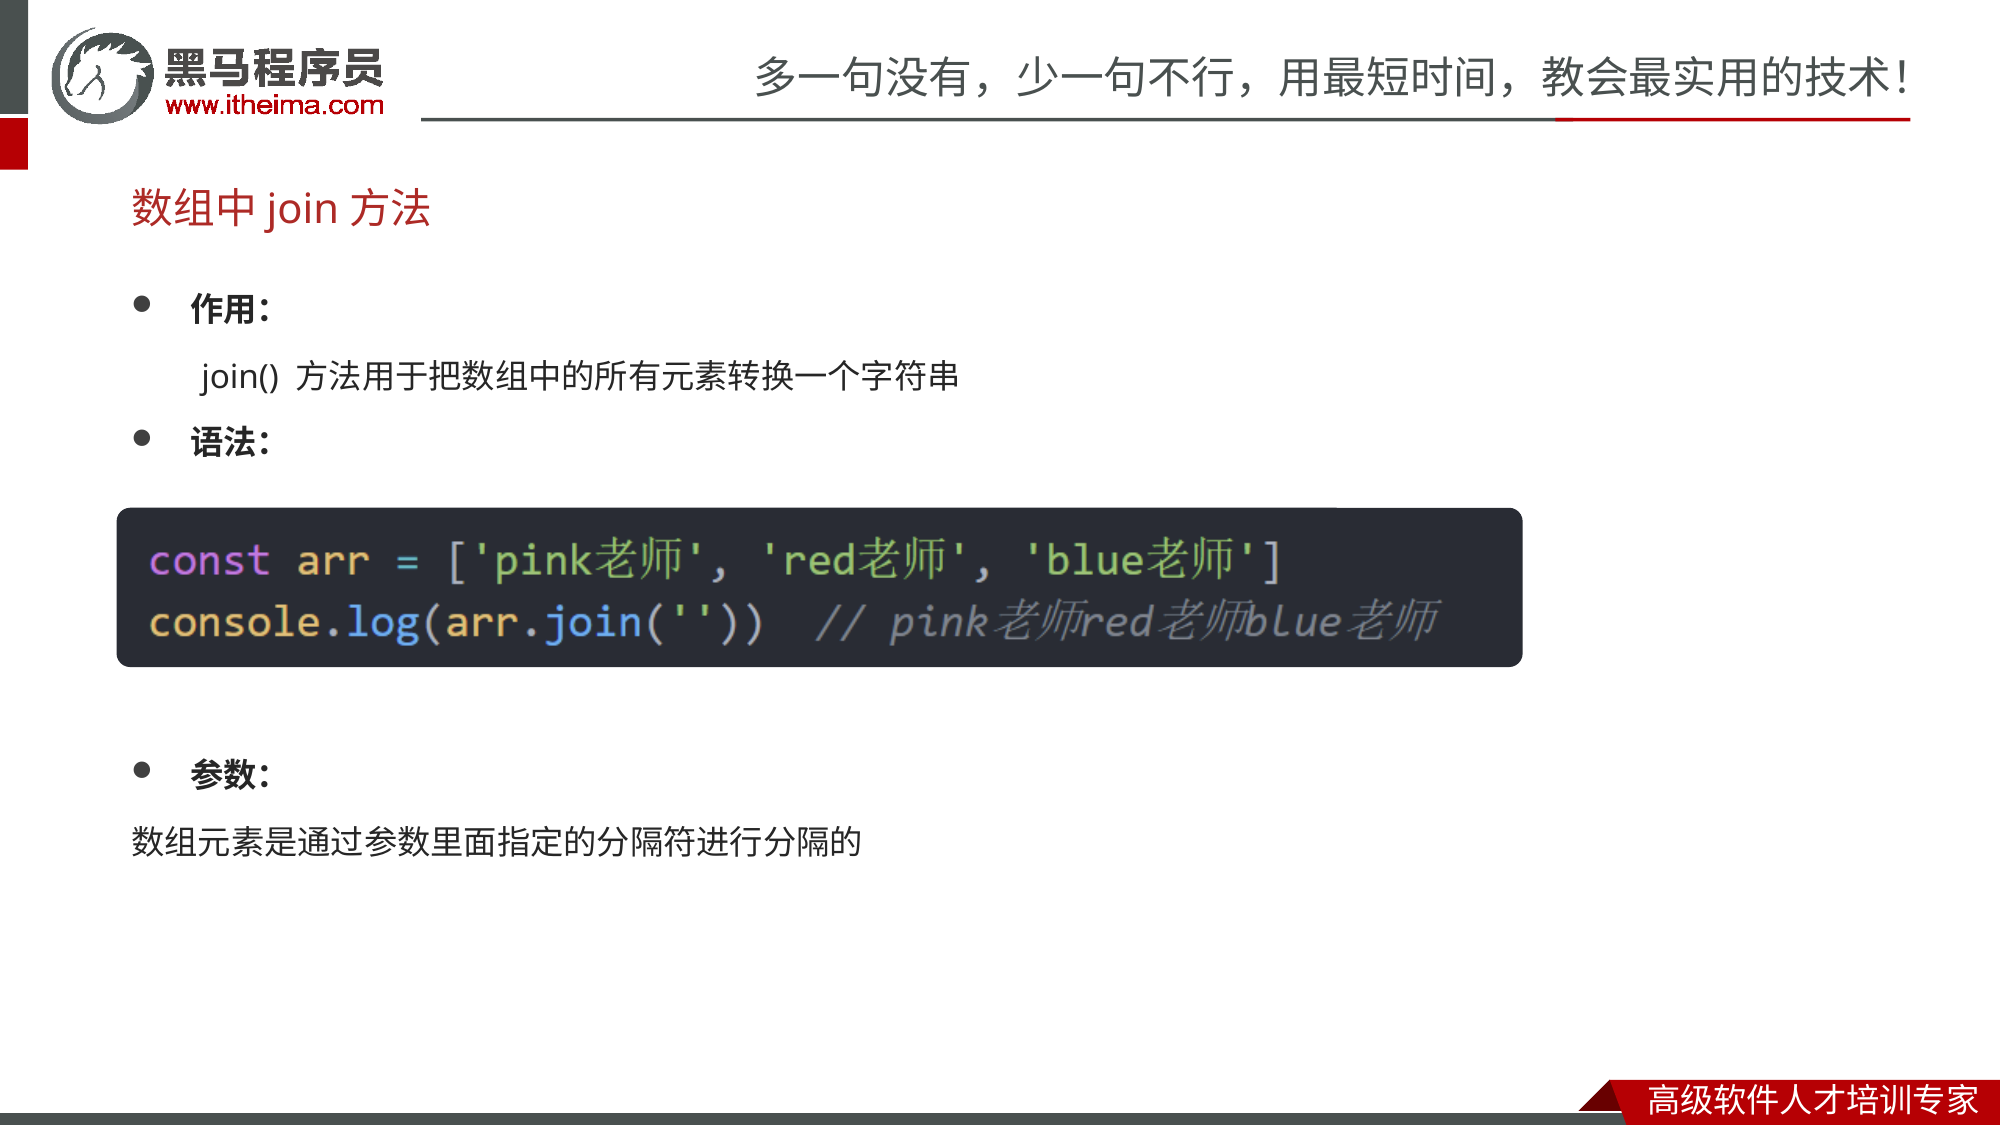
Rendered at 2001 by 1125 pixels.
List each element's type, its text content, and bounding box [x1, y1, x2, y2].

title 数组中join方法 [116, 164, 1880, 250]
list 作用： join() 方法用于把数组中的所有元素转换一个字符串 语法： 参数： 数组元素是通过参数里面指定的分隔符进行分隔的 [116, 261, 1876, 1106]
picture [50, 26, 384, 125]
picture [116, 507, 1523, 668]
